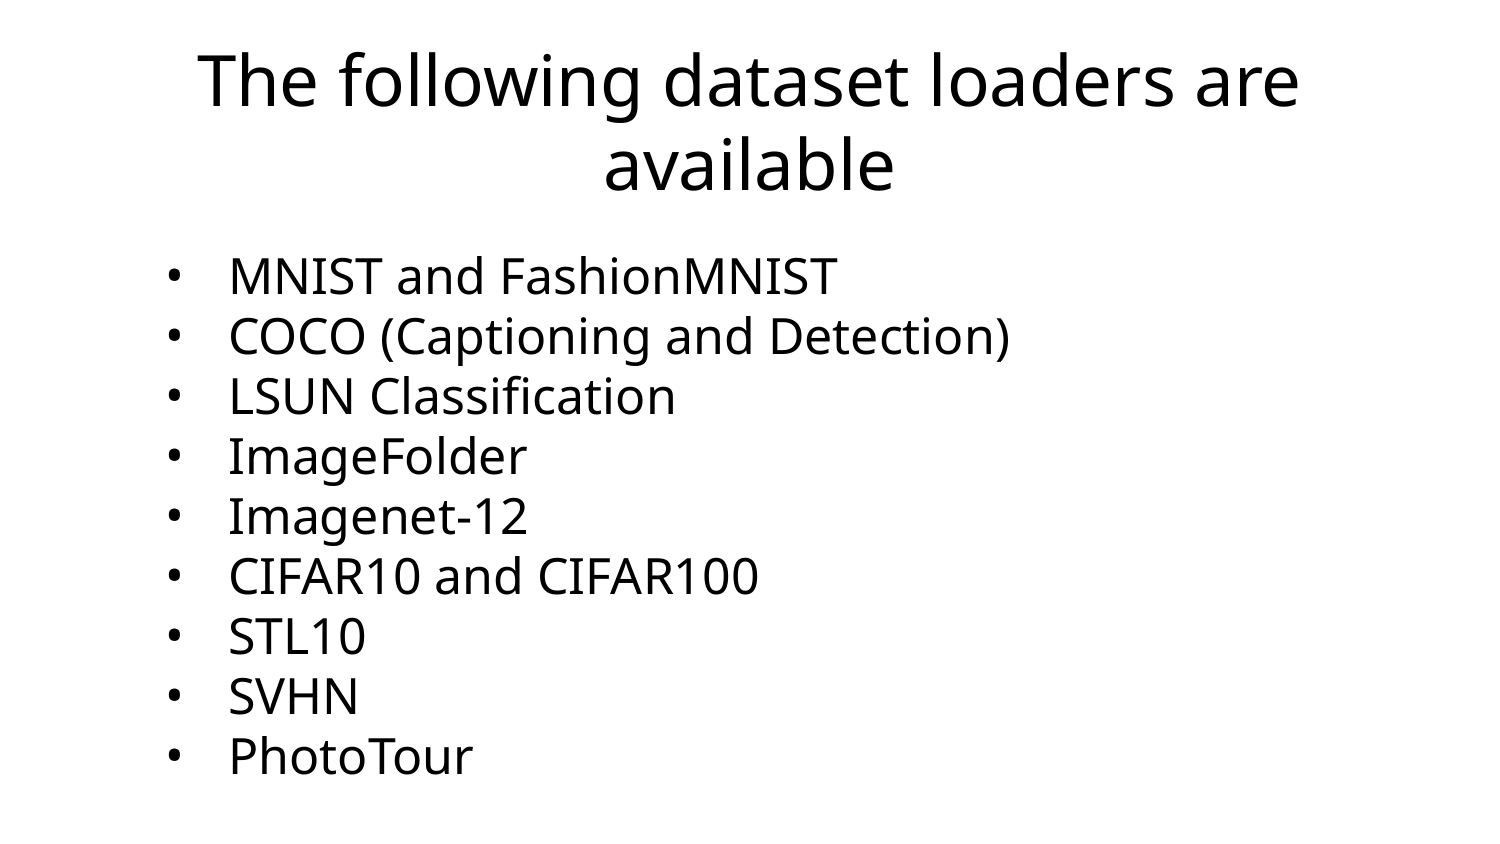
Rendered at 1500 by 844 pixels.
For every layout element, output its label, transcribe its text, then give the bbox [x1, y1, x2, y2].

list MNIST and FashionMNIST COCO (Captioning and Detection) LSUN Classification ImageFolder Imagenet-12 CIFAR10 and CIFAR100 STL10 SVHN PhotoTour [150, 239, 1403, 789]
title The following dataset loaders are available [70, 40, 1430, 200]
